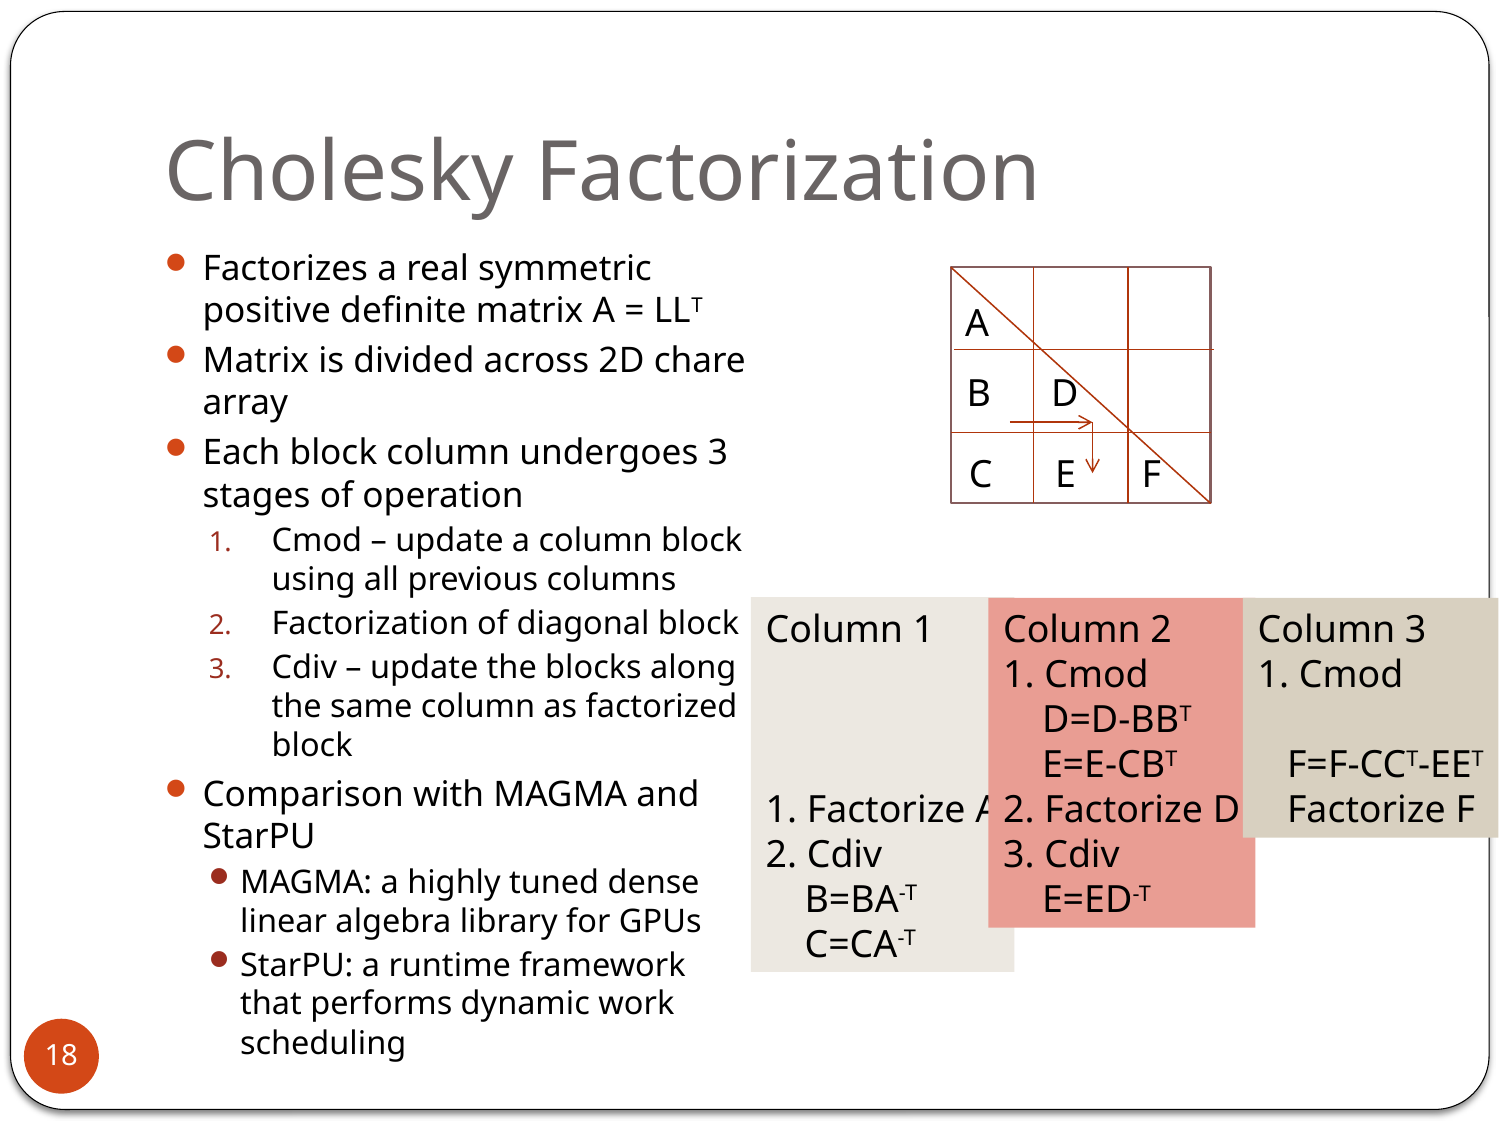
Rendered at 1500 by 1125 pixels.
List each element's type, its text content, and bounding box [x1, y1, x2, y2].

slide_number 18 [23, 1018, 99, 1094]
text_box Column 3 1. Cmod F=F-CCT-EET Factorize F [1242, 597, 1499, 838]
text_box Column 2 1. Cmod D=D-BBT E=E-CBT 2. Factorize D 3. Cdiv E=ED-T [988, 597, 1256, 928]
title Cholesky Factorization [150, 45, 1425, 233]
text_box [950, 266, 1211, 432]
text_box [950, 440, 1211, 504]
text_box Column 1 1. Factorize A 2. Cdiv B=BA-T C=CA-T [750, 597, 1015, 972]
list Factorizes a real symmetric positive definite matrix A = LLT Matrix is divided across 2D chare array Each block column undergoes 3 stages of operation Cmod – update a column block using all previous columns Factorization of diagonal block Cdiv – update the blocks along the same column as factorized block Comparison with MAGMA and StarPU MAGMA: a highly tuned dense linear algebra library for GPUs StarPU: a runtime framework that performs dynamic work scheduling [150, 237, 765, 1094]
